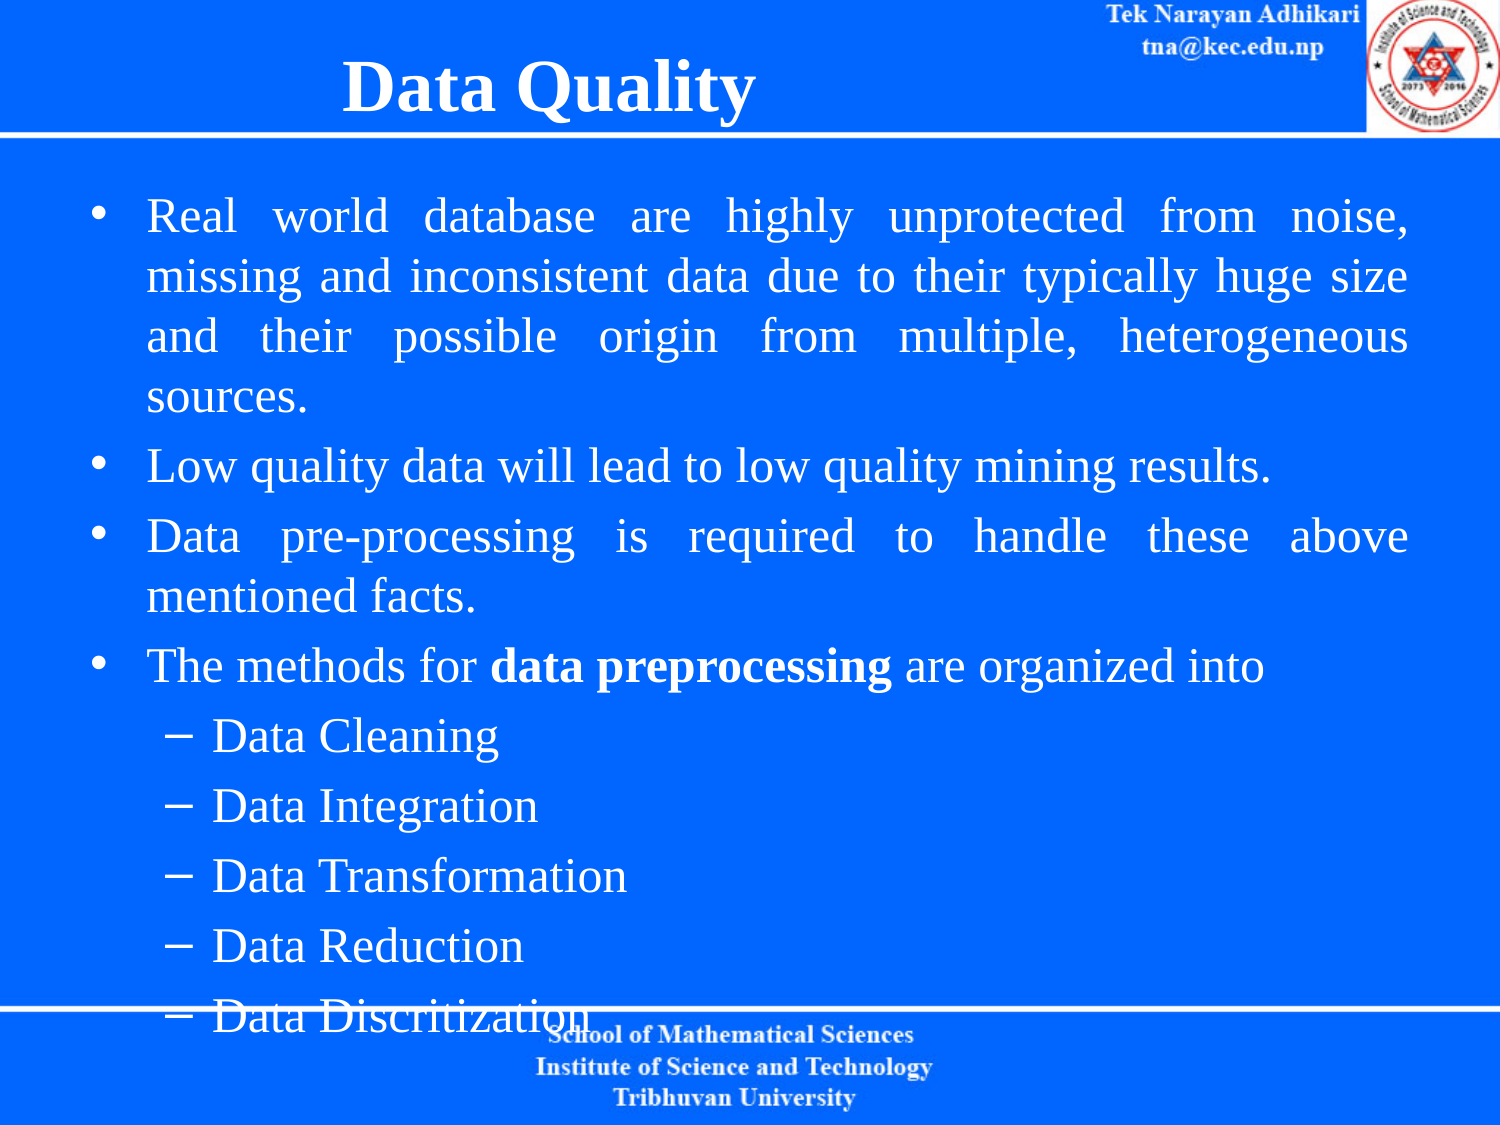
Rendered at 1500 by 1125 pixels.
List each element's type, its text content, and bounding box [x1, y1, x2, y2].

title Data Quality [0, 12, 1100, 150]
picture [0, 0, 1500, 1125]
list Real world database are highly unprotected from noise, missing and inconsistent data due to their typically huge size and their possible origin from multiple, heterogeneous sources. Low quality data will lead to low quality mining results. Data pre-processing is required to handle these above mentioned facts. The methods for data preprocessing are organized into Data Cleaning Data Integration Data Transformation Data Reduction Data Discritization [75, 174, 1425, 1000]
